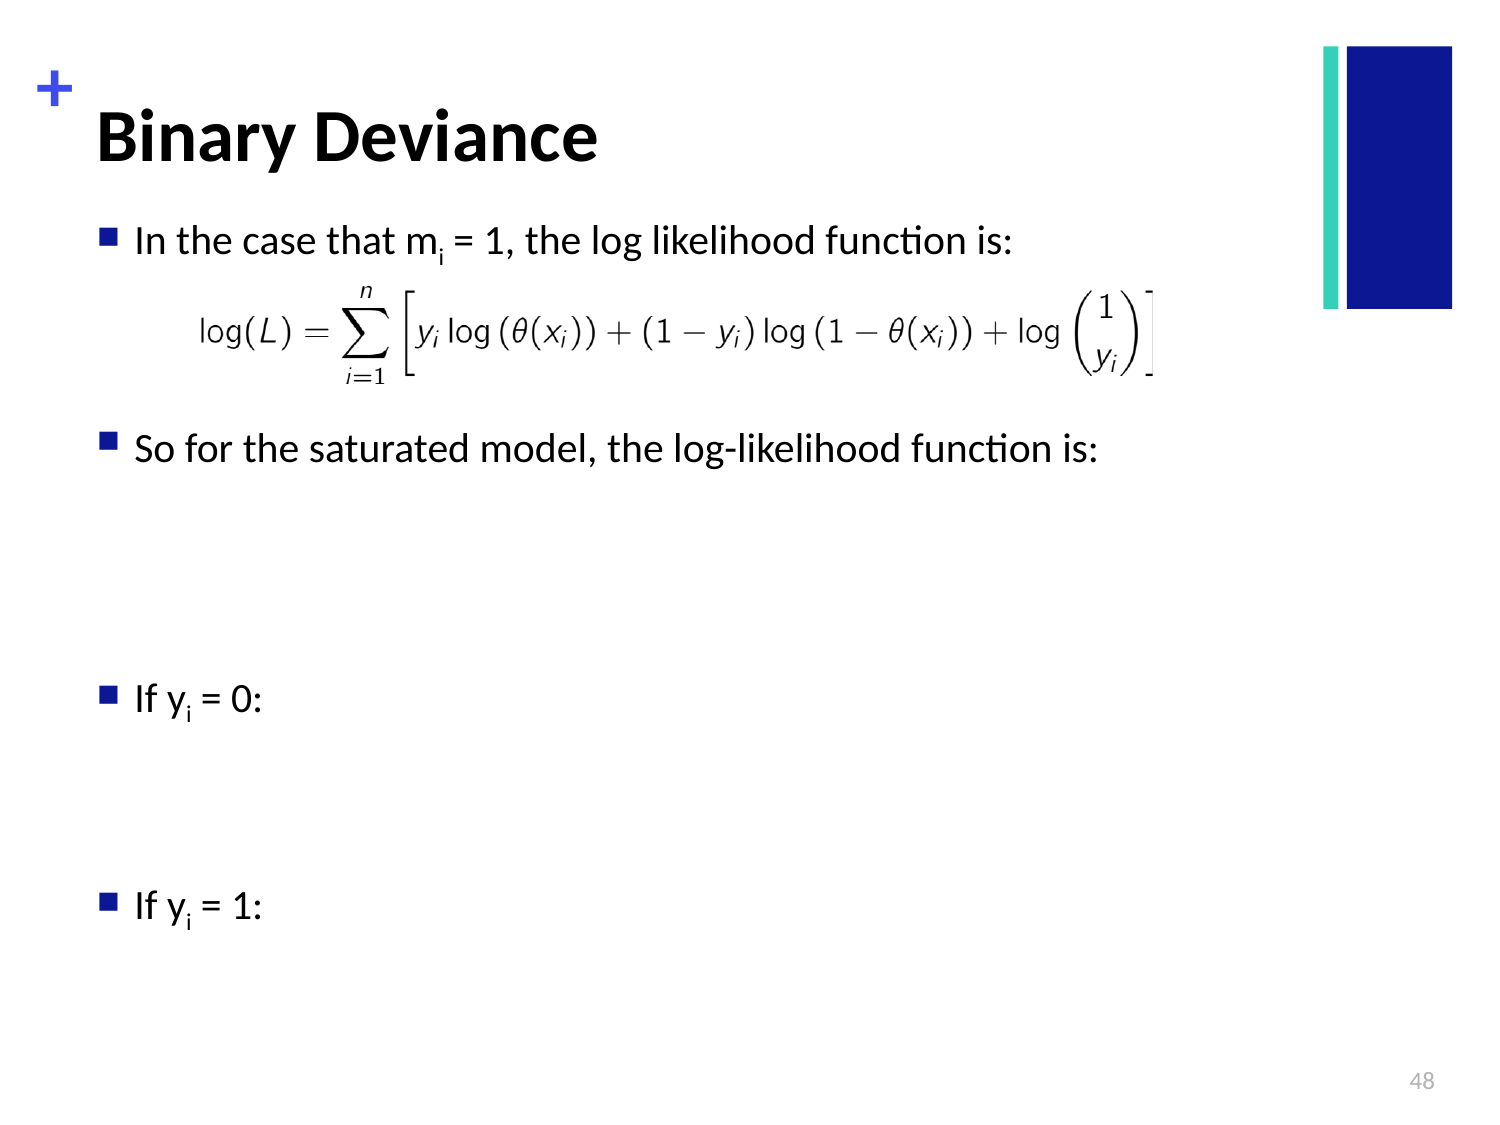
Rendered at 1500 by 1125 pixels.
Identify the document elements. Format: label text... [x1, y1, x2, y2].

picture [200, 284, 1154, 384]
title Binary Deviance [81, 79, 1322, 205]
list In the case that mi = 1, the log likelihood function is: So for the saturated model, the log-likelihood function is: If yi = 0: If yi = 1: [81, 205, 1322, 1050]
slide_number 48 [1100, 1050, 1450, 1110]
